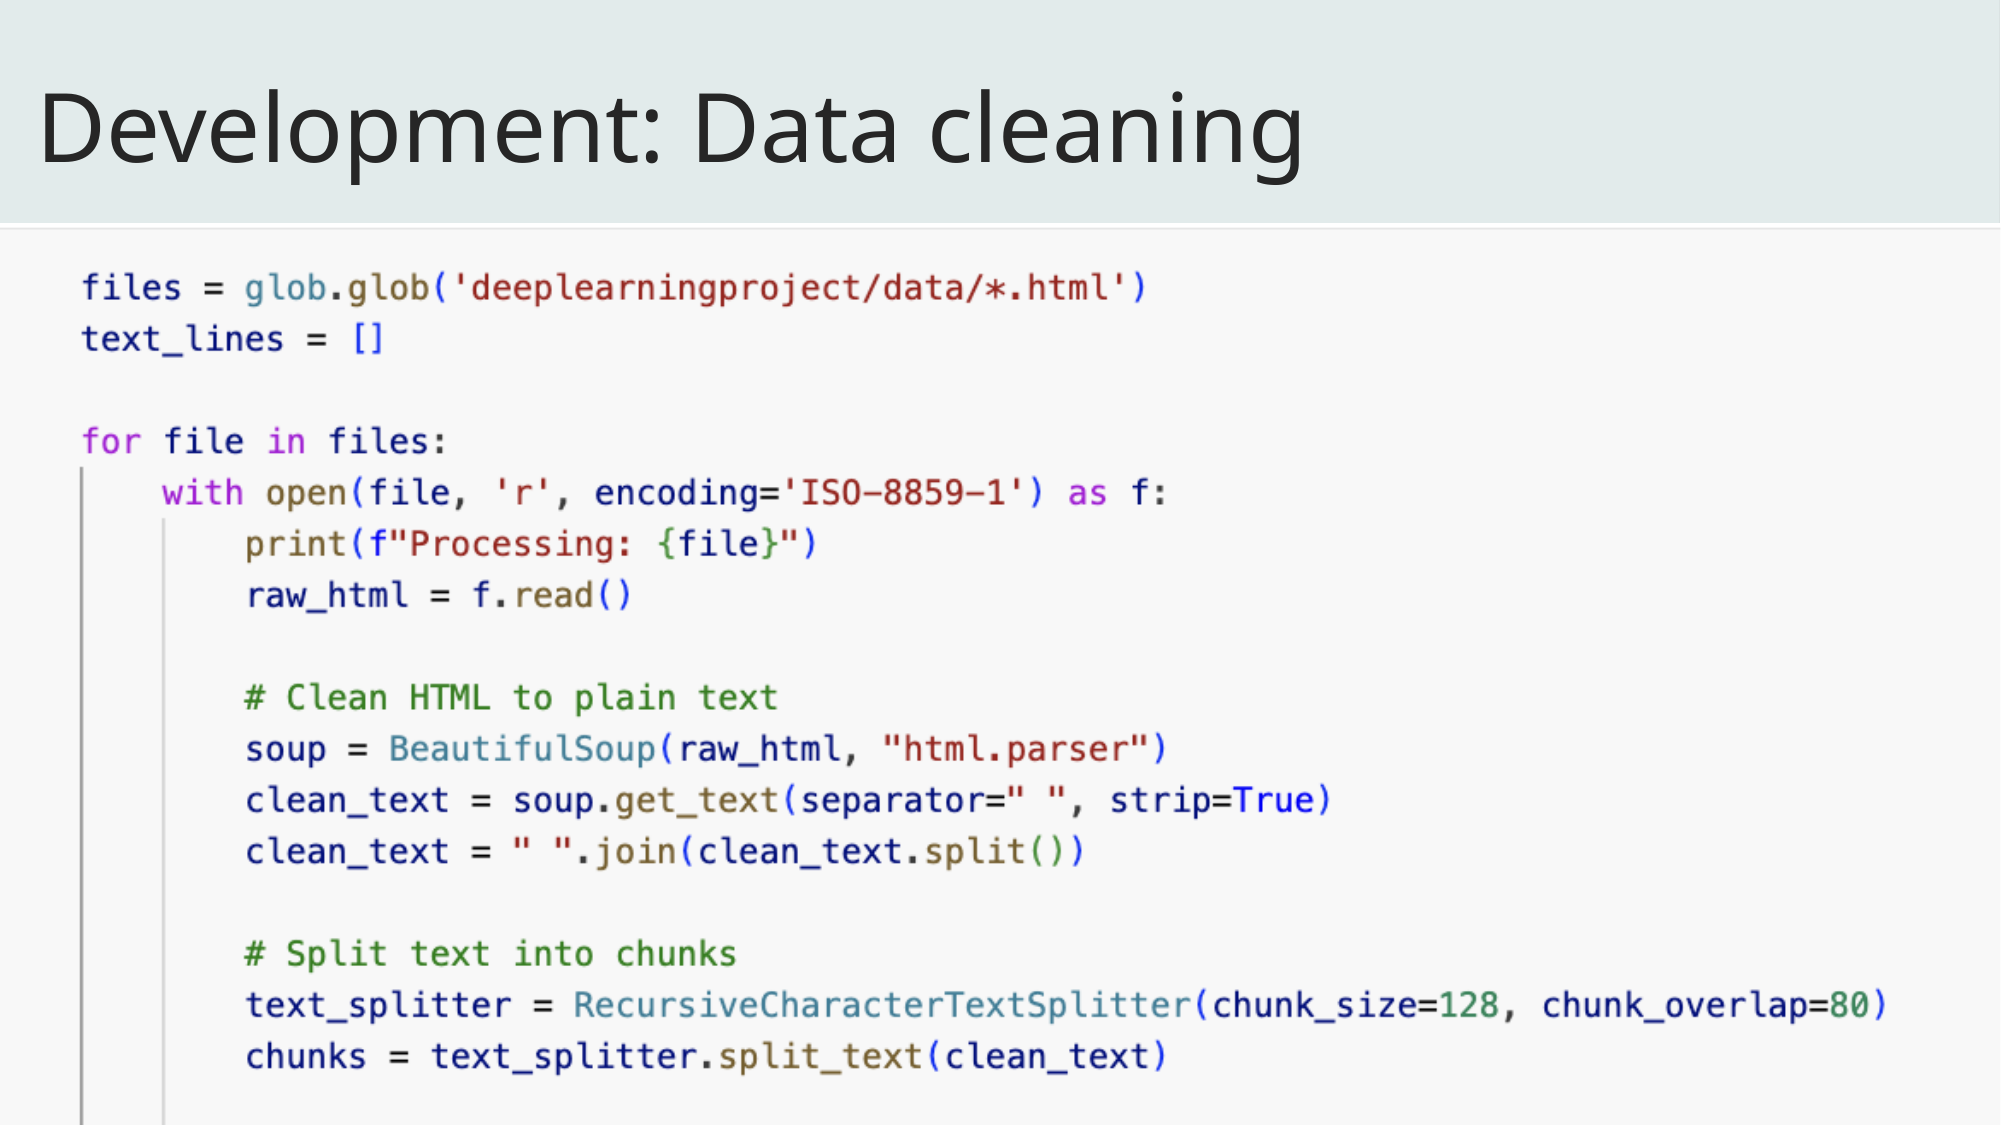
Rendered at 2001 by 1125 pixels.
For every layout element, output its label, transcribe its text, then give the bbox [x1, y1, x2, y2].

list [0, 223, 2000, 1125]
text_box [0, 0, 2000, 223]
title Development: Data cleaning [21, 11, 1648, 223]
